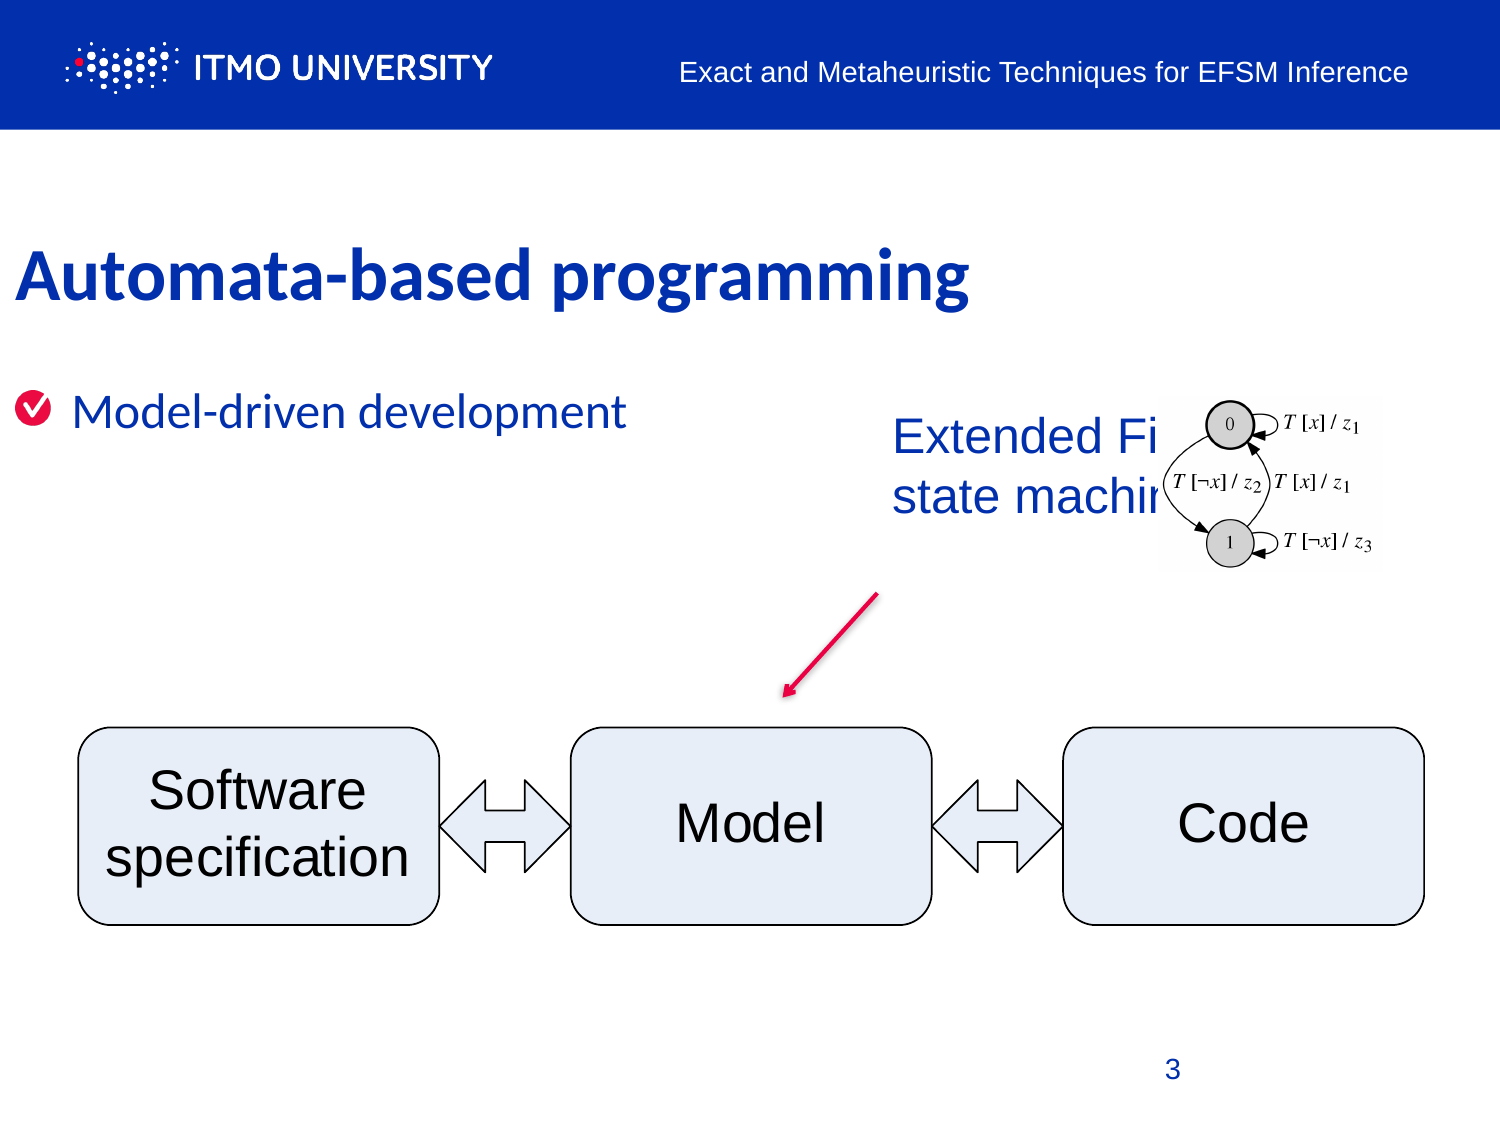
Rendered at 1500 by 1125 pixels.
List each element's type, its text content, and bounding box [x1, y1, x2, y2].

slide_number 3 [1149, 1042, 1500, 1103]
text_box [74, 723, 1426, 927]
text_box Extended Finite-state machine [877, 396, 1156, 531]
picture [0, 0, 545, 140]
picture [15, 390, 51, 426]
list Model-driven development [0, 370, 1350, 1005]
footer Exact and Metaheuristic Techniques for EFSM Inference [661, 40, 1425, 101]
title Automata-based programming [0, 202, 1350, 339]
picture [1158, 395, 1383, 573]
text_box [777, 597, 883, 693]
